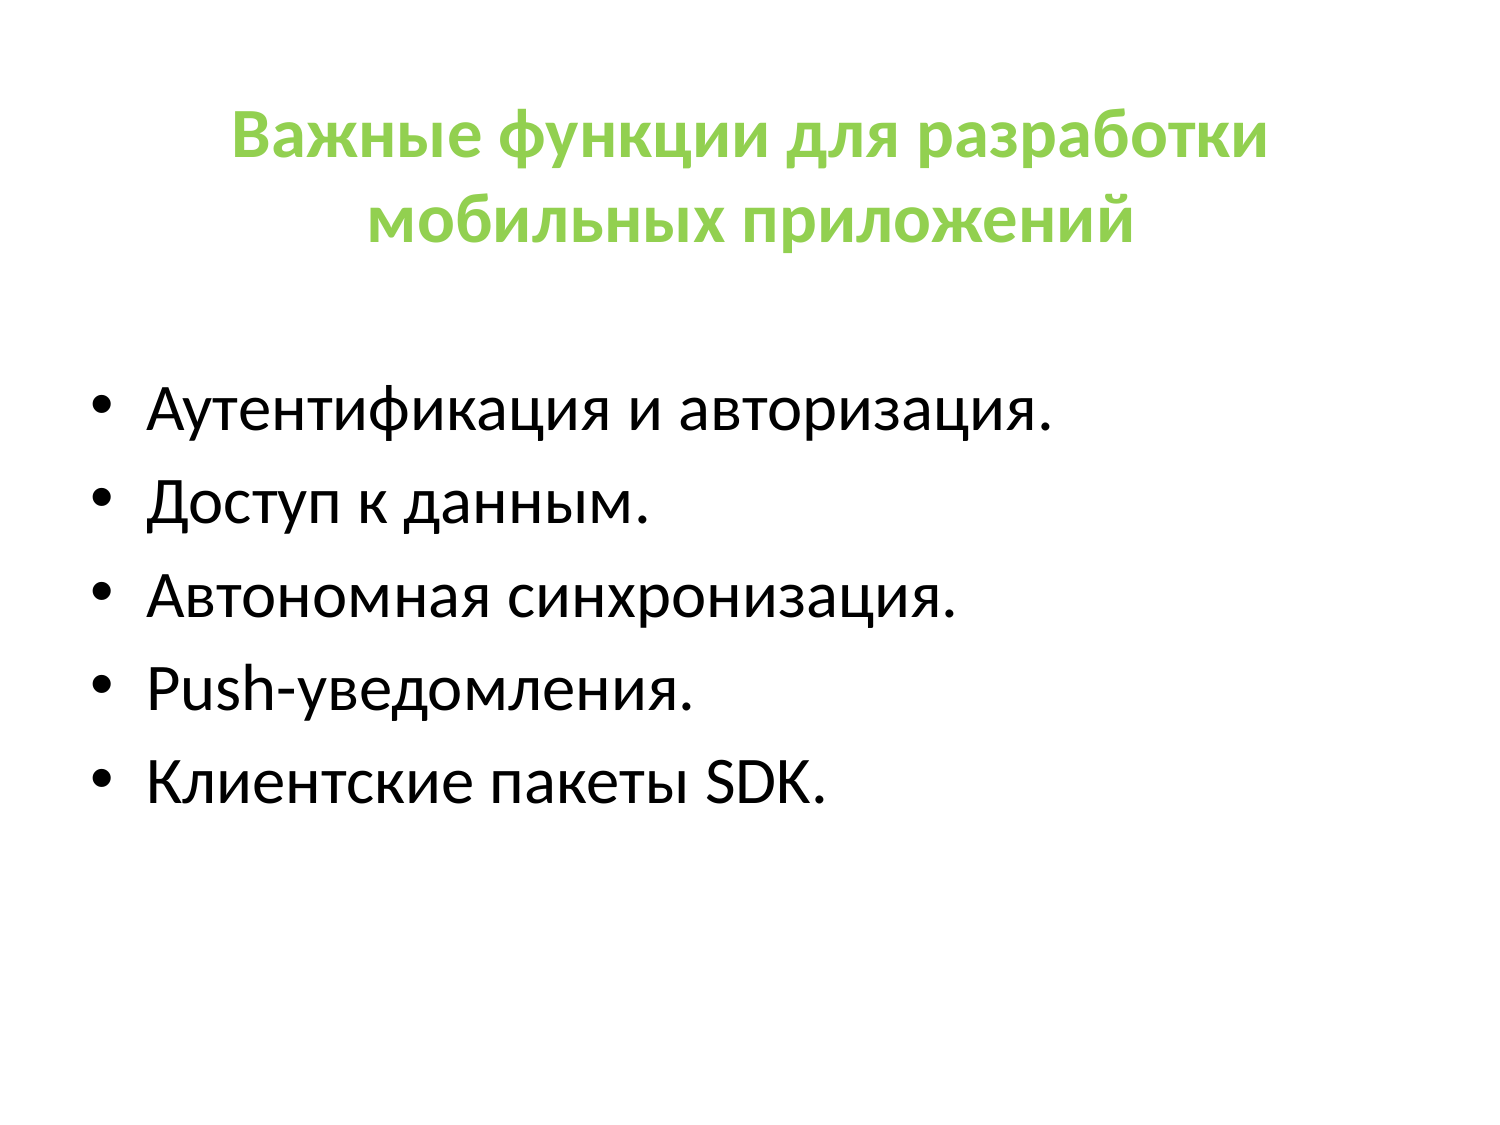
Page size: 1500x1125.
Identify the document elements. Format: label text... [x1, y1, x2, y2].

title Важные функции для разработки мобильных приложений [76, 78, 1427, 266]
list Аутентификация и авторизация. Доступ к данным. Автономная синхронизация. Push-уведомления. Клиентские пакеты SDK. [75, 262, 1425, 1071]
